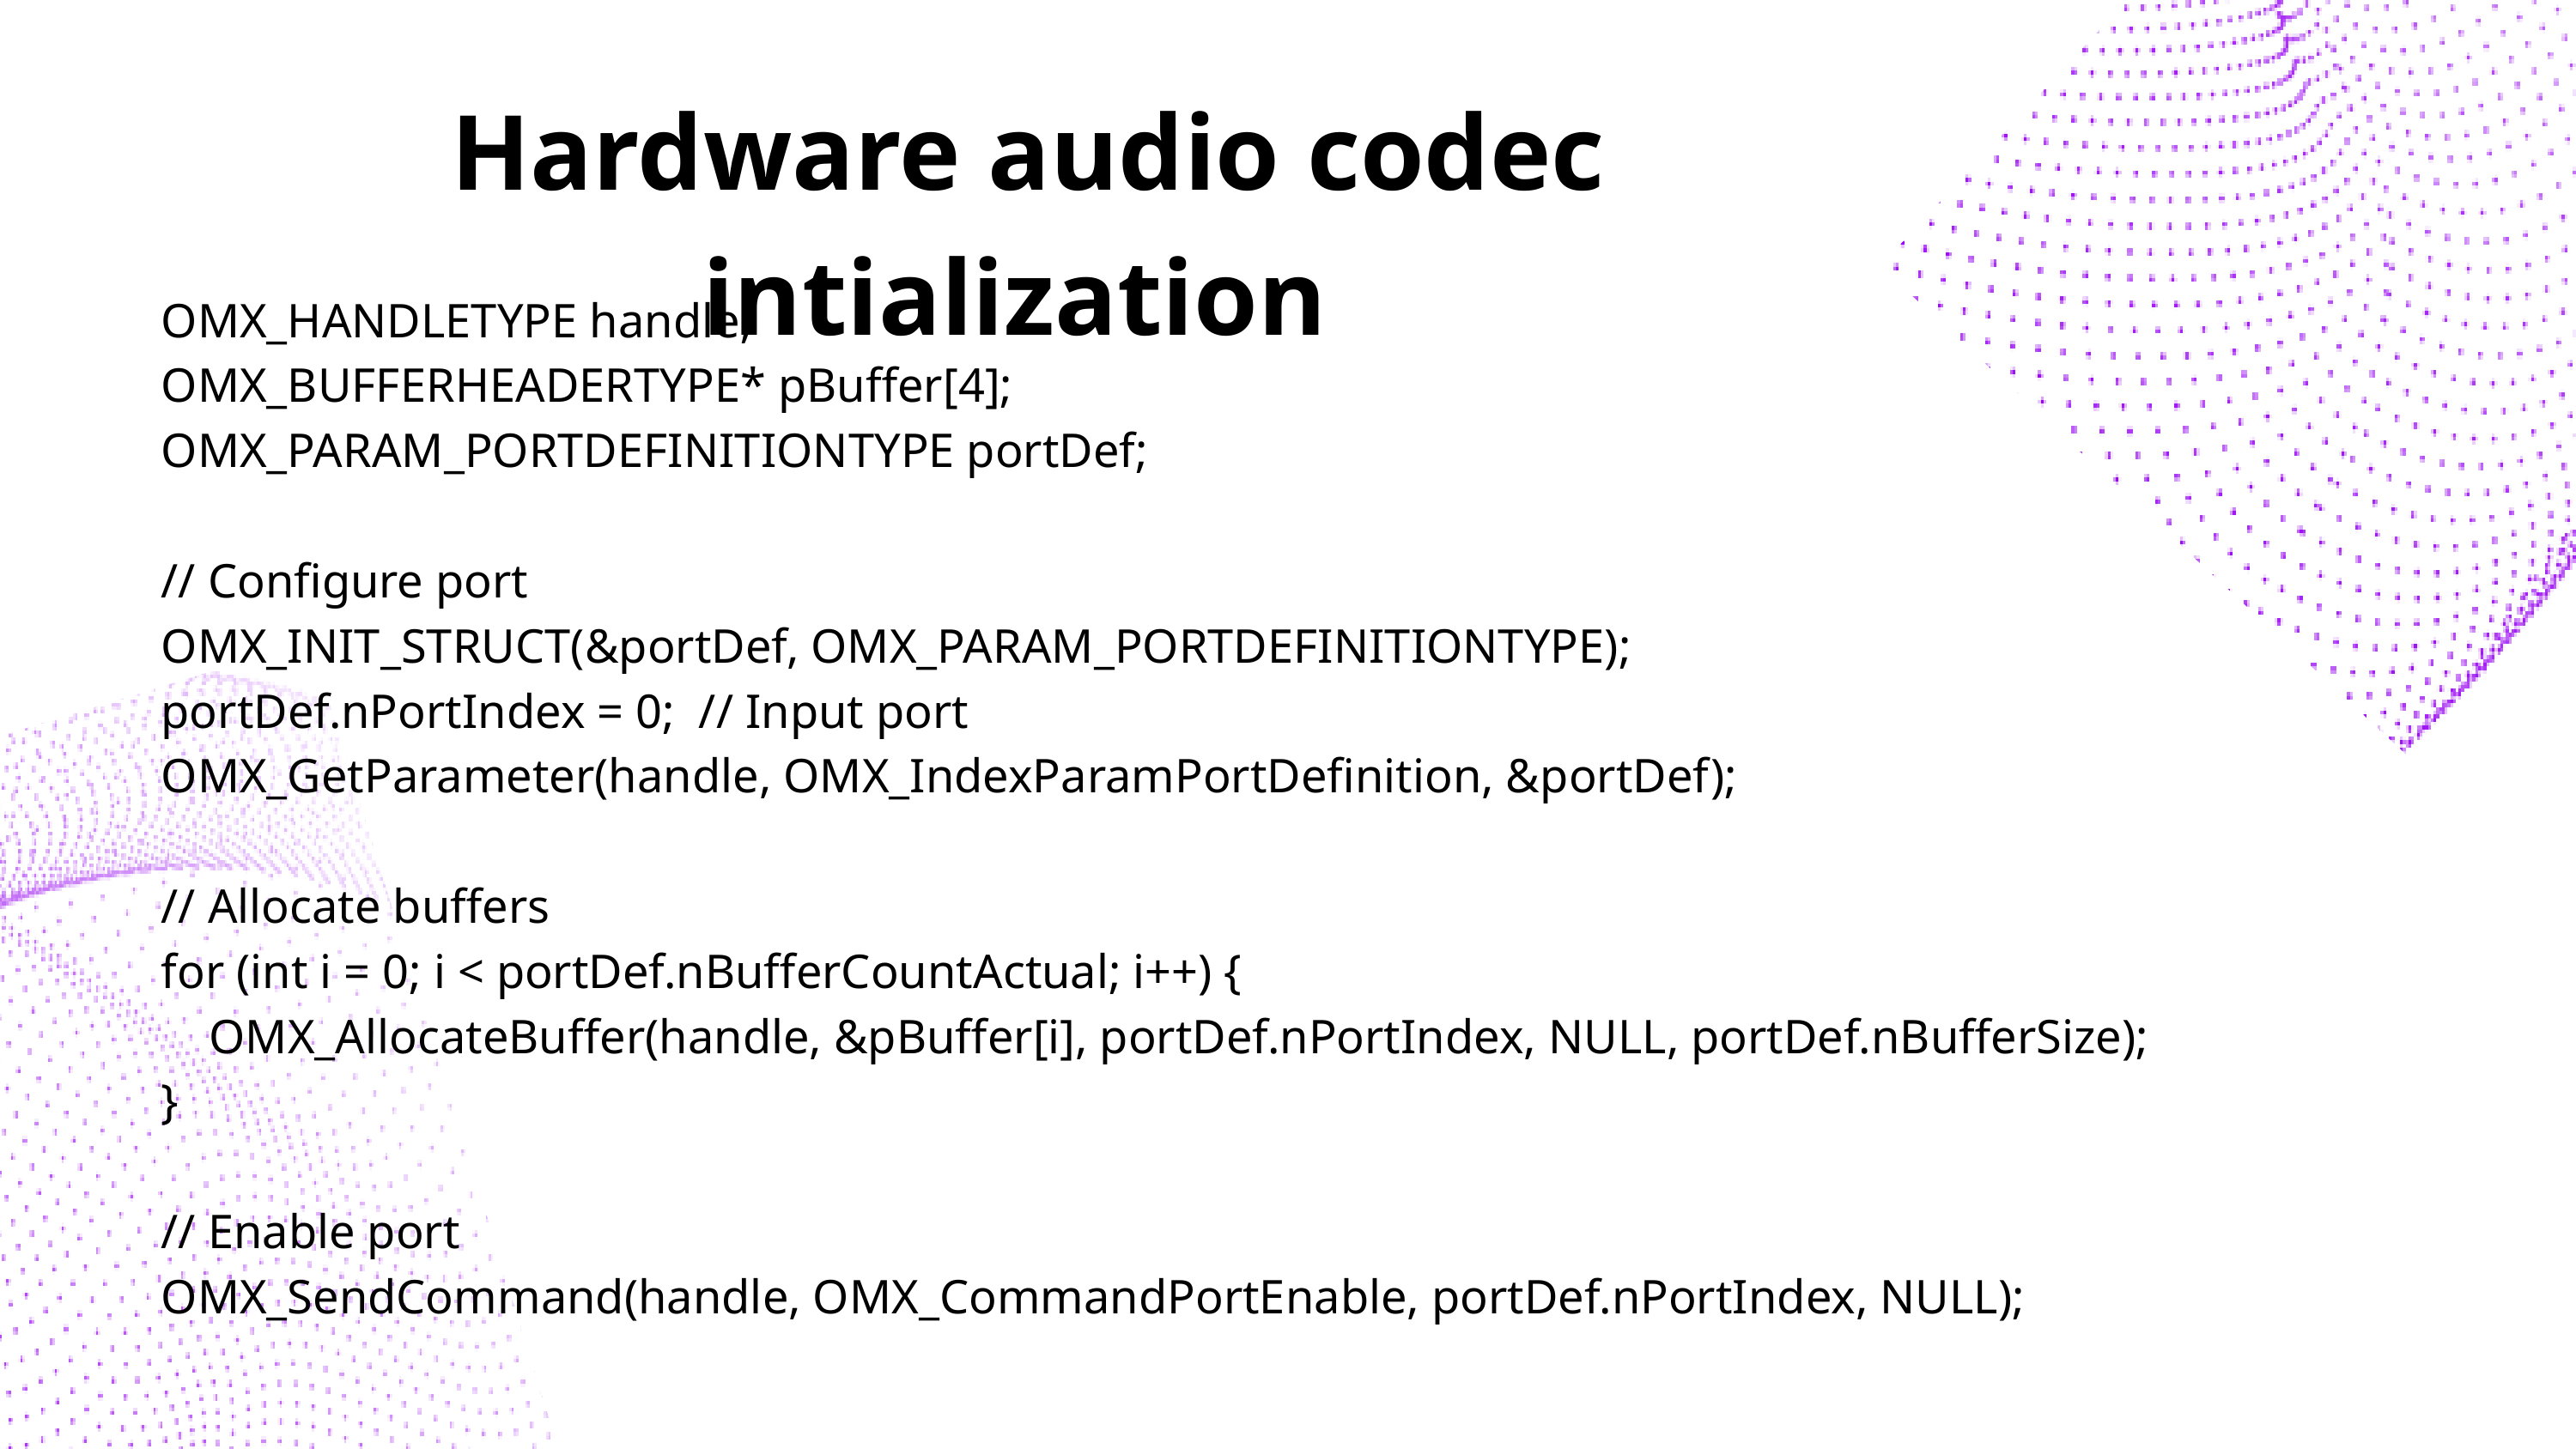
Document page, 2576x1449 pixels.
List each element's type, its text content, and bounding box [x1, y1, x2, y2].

text_box [1923, 0, 2576, 282]
text_box OMX_HANDLETYPE handle; OMX_BUFFERHEADERTYPE* pBuffer[4]; OMX_PARAM_PORTDEFINITIONTYPE portDef; // Configure port OMX_INIT_STRUCT(&portDef, OMX_PARAM_PORTDEFINITIONTYPE); portDef.nPortIndex = 0; // Input port OMX_GetParameter(handle, OMX_IndexParamPortDefinition, &portDef); // Allocate buffers for (int i = 0; i < portDef.nBufferCountActual; i++) { OMX_AllocateBuffer(handle, &pBuffer[i], portDef.nPortIndex, NULL, portDef.nBufferSize); } // Enable port OMX_SendCommand(handle, OMX_CommandPortEnable, portDef.nPortIndex, NULL); [161, 282, 2576, 1366]
text_box Hardware audio codec intialization [132, 65, 1923, 356]
text_box [0, 687, 559, 1449]
